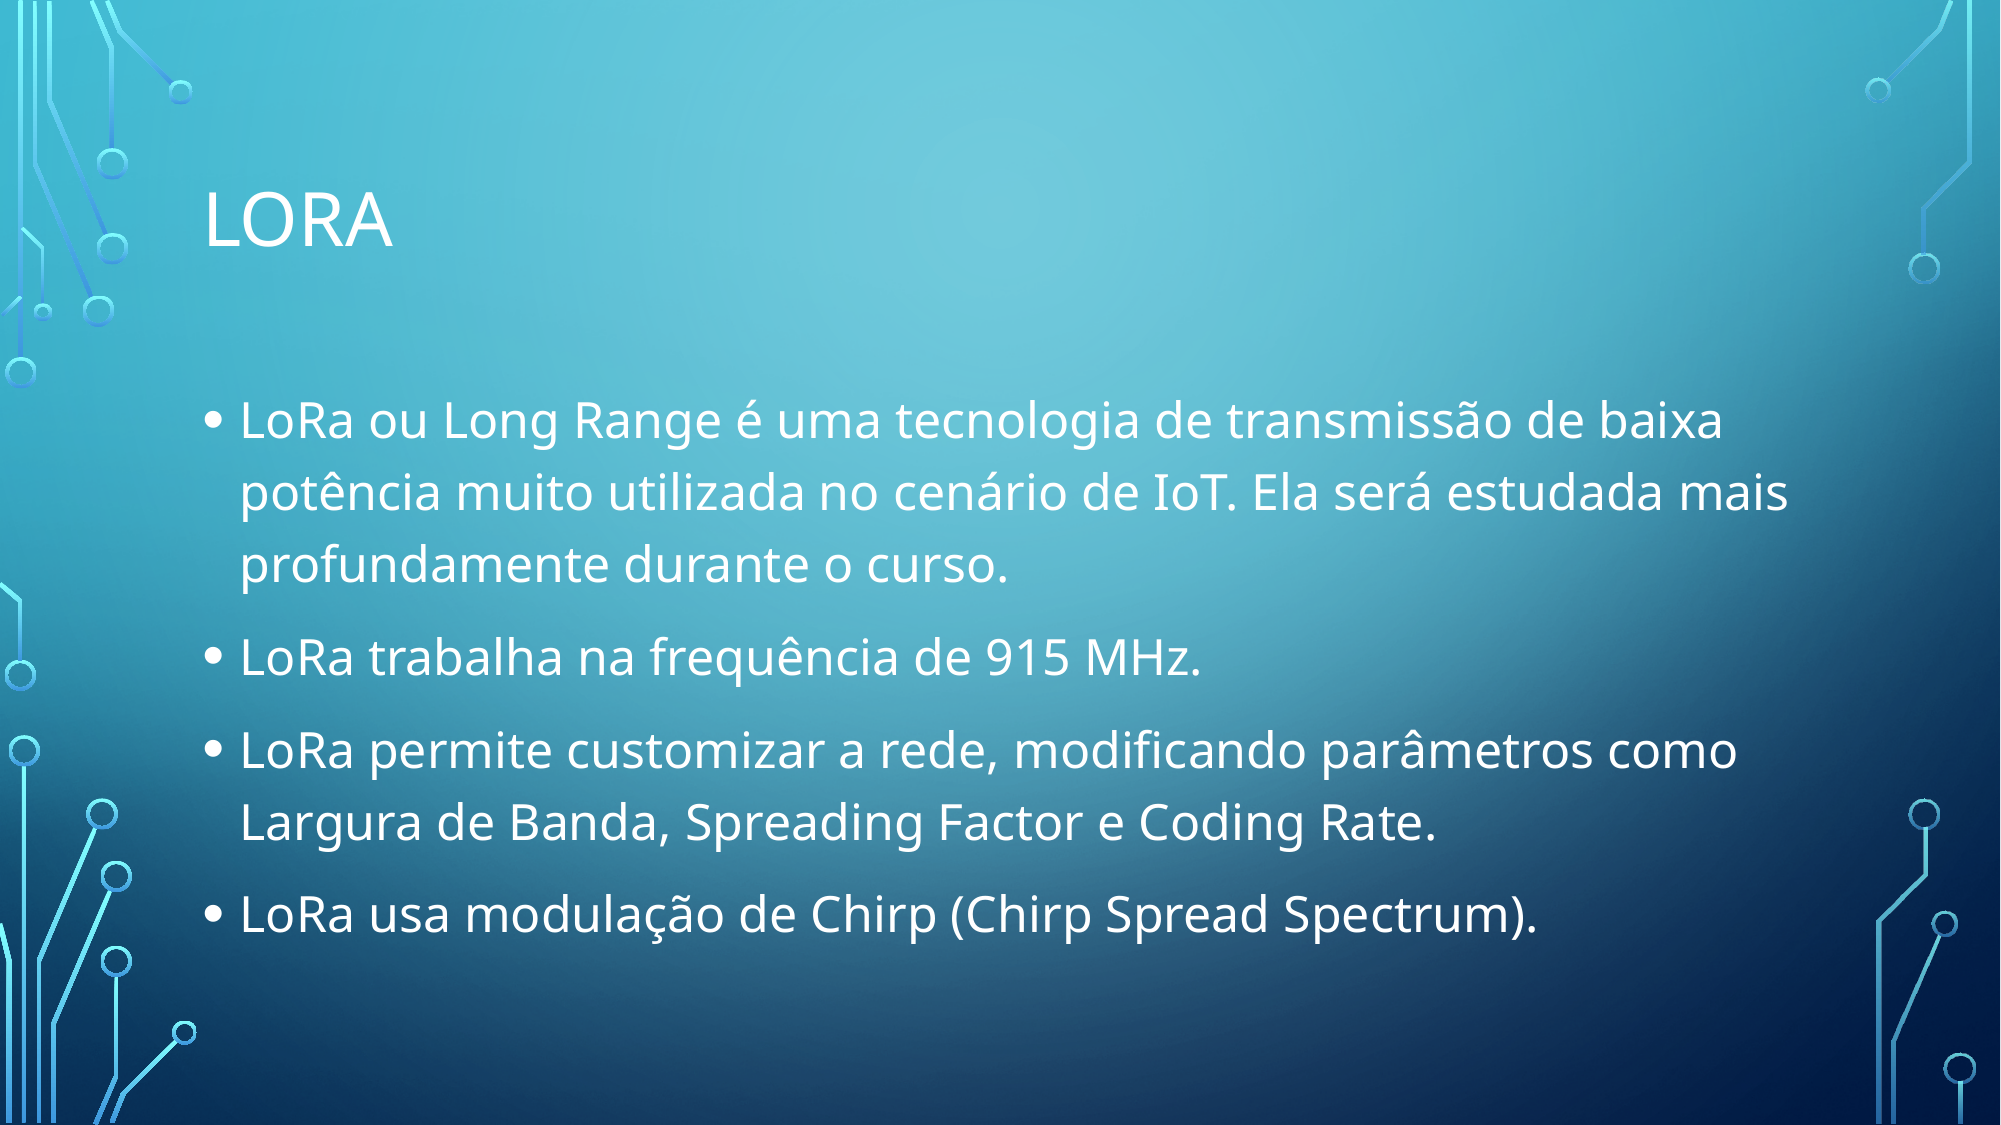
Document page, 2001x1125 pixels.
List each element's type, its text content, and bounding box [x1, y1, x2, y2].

list LoRa ou Long Range é uma tecnologia de transmissão de baixa potência muito utilizada no cenário de IoT. Ela será estudada mais profundamente durante o curso. LoRa trabalha na frequência de 915 MHz. LoRa permite customizar a rede, modificando parâmetros como Largura de Banda, Spreading Factor e Coding Rate. LoRa usa modulação de Chirp (Chirp Spread Spectrum). [187, 369, 1813, 950]
title Lora [187, 101, 1813, 344]
